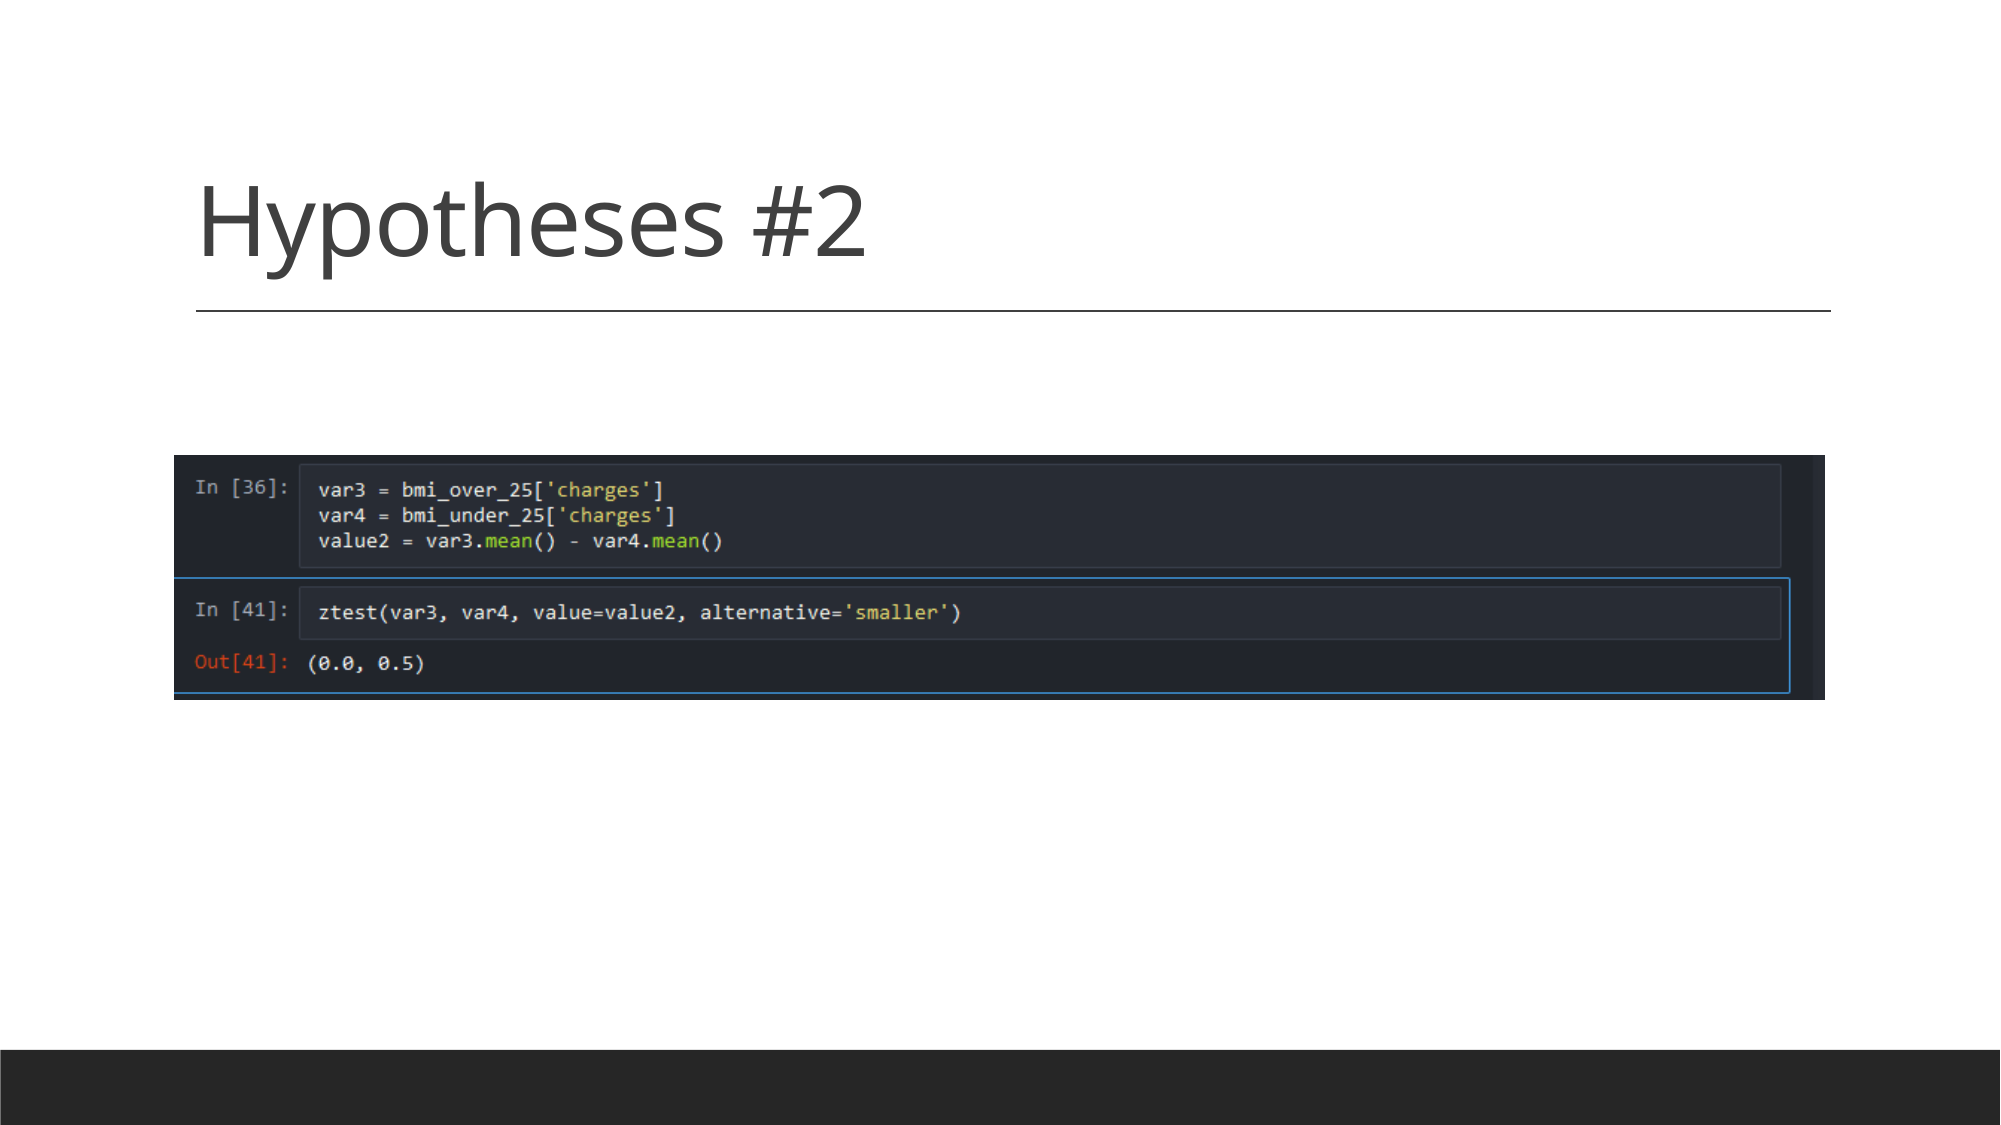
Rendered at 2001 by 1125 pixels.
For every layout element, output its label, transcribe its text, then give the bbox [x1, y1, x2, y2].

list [174, 455, 1826, 701]
title Hypotheses #2 [180, 47, 1830, 285]
